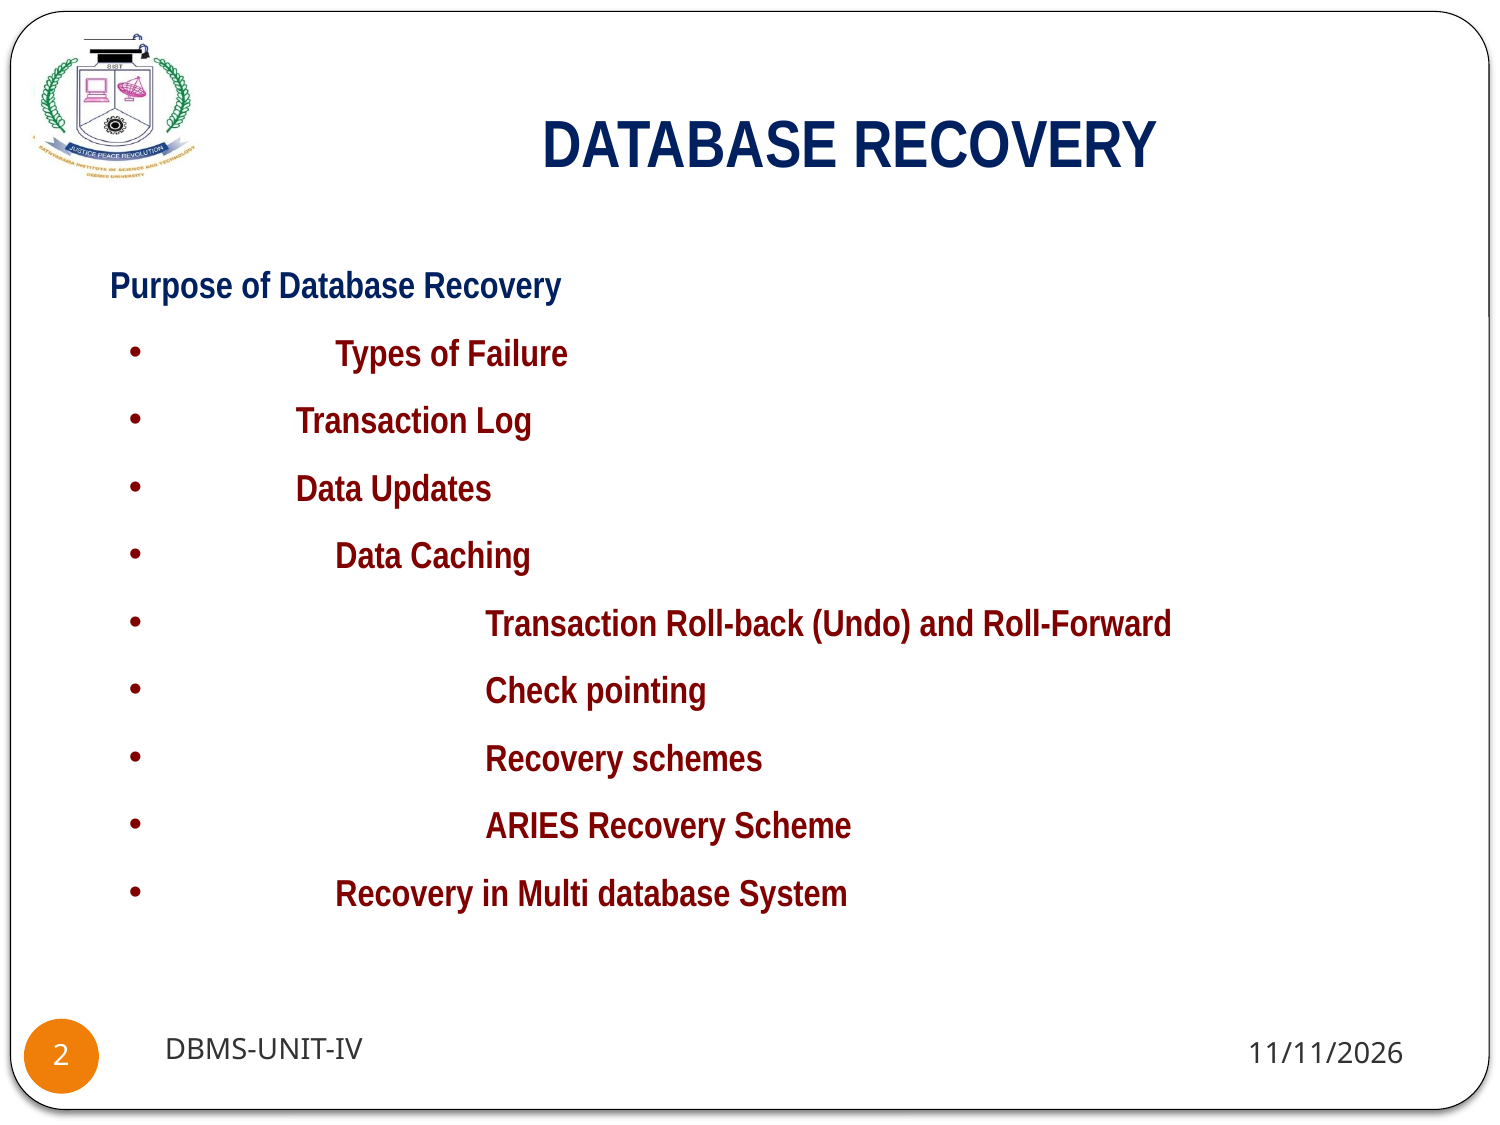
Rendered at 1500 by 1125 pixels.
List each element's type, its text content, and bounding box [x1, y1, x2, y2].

text_box Purpose of Database Recovery Types of Failure Transaction Log Data Updates Data Caching Transaction Roll-back (Undo) and Roll-Forward Check pointing Recovery schemes ARIES Recovery Scheme Recovery in Multi database System [39, 262, 1400, 1013]
picture [29, 30, 165, 182]
text_box DATABASE RECOVERY [165, 26, 1445, 189]
footer DBMS-UNIT-IV [150, 1013, 800, 1088]
slide_number 2 [23, 1018, 99, 1094]
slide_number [1012, 1015, 1419, 1094]
